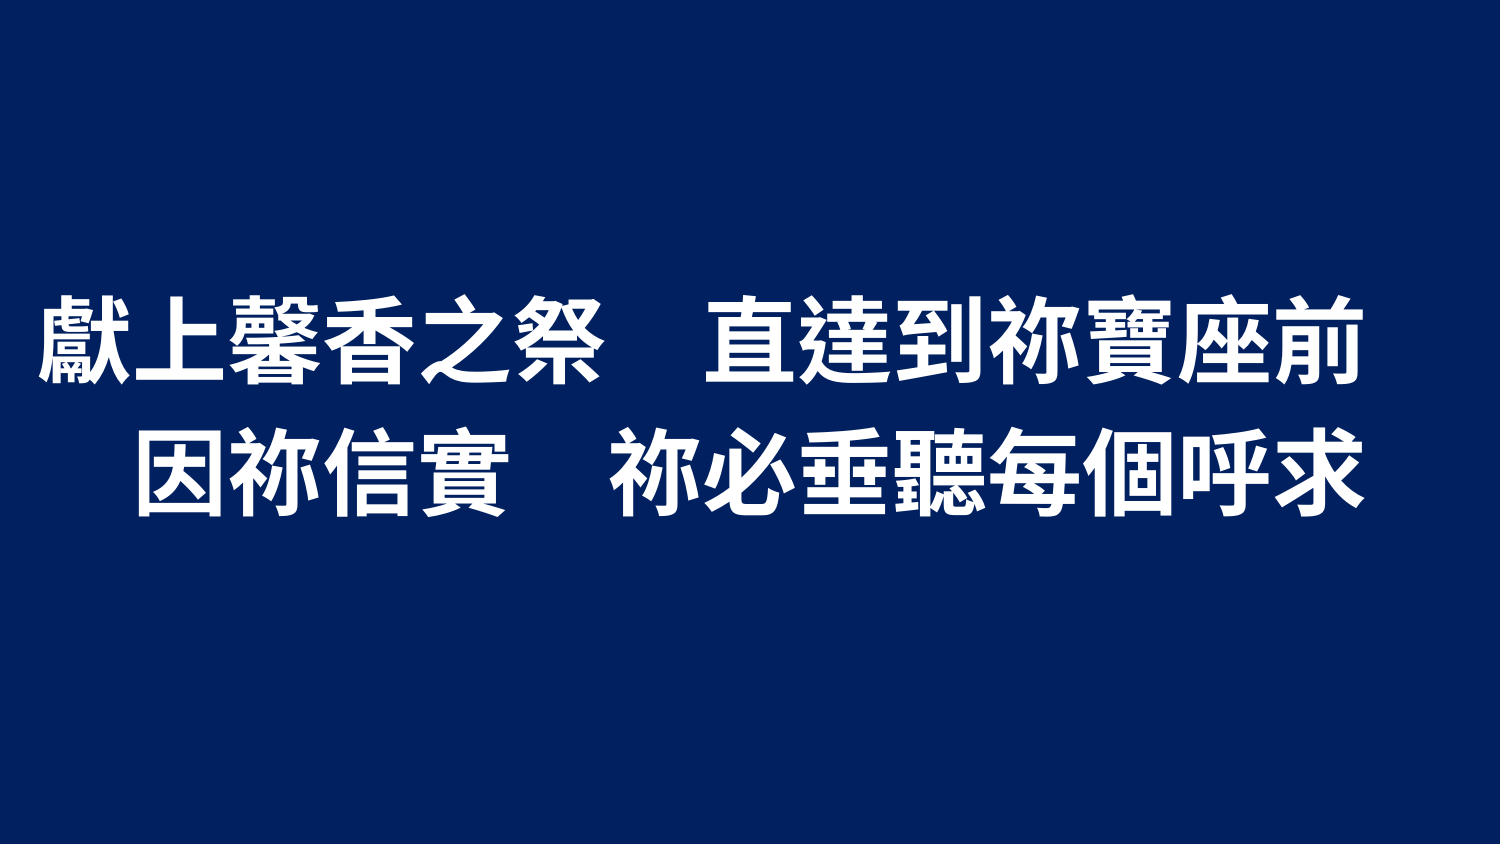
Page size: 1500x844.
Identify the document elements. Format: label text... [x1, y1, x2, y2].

list 獻上馨香之祭 直達到祢寶座前 因祢信實 祢必垂聽每個呼求 [0, 256, 1500, 553]
